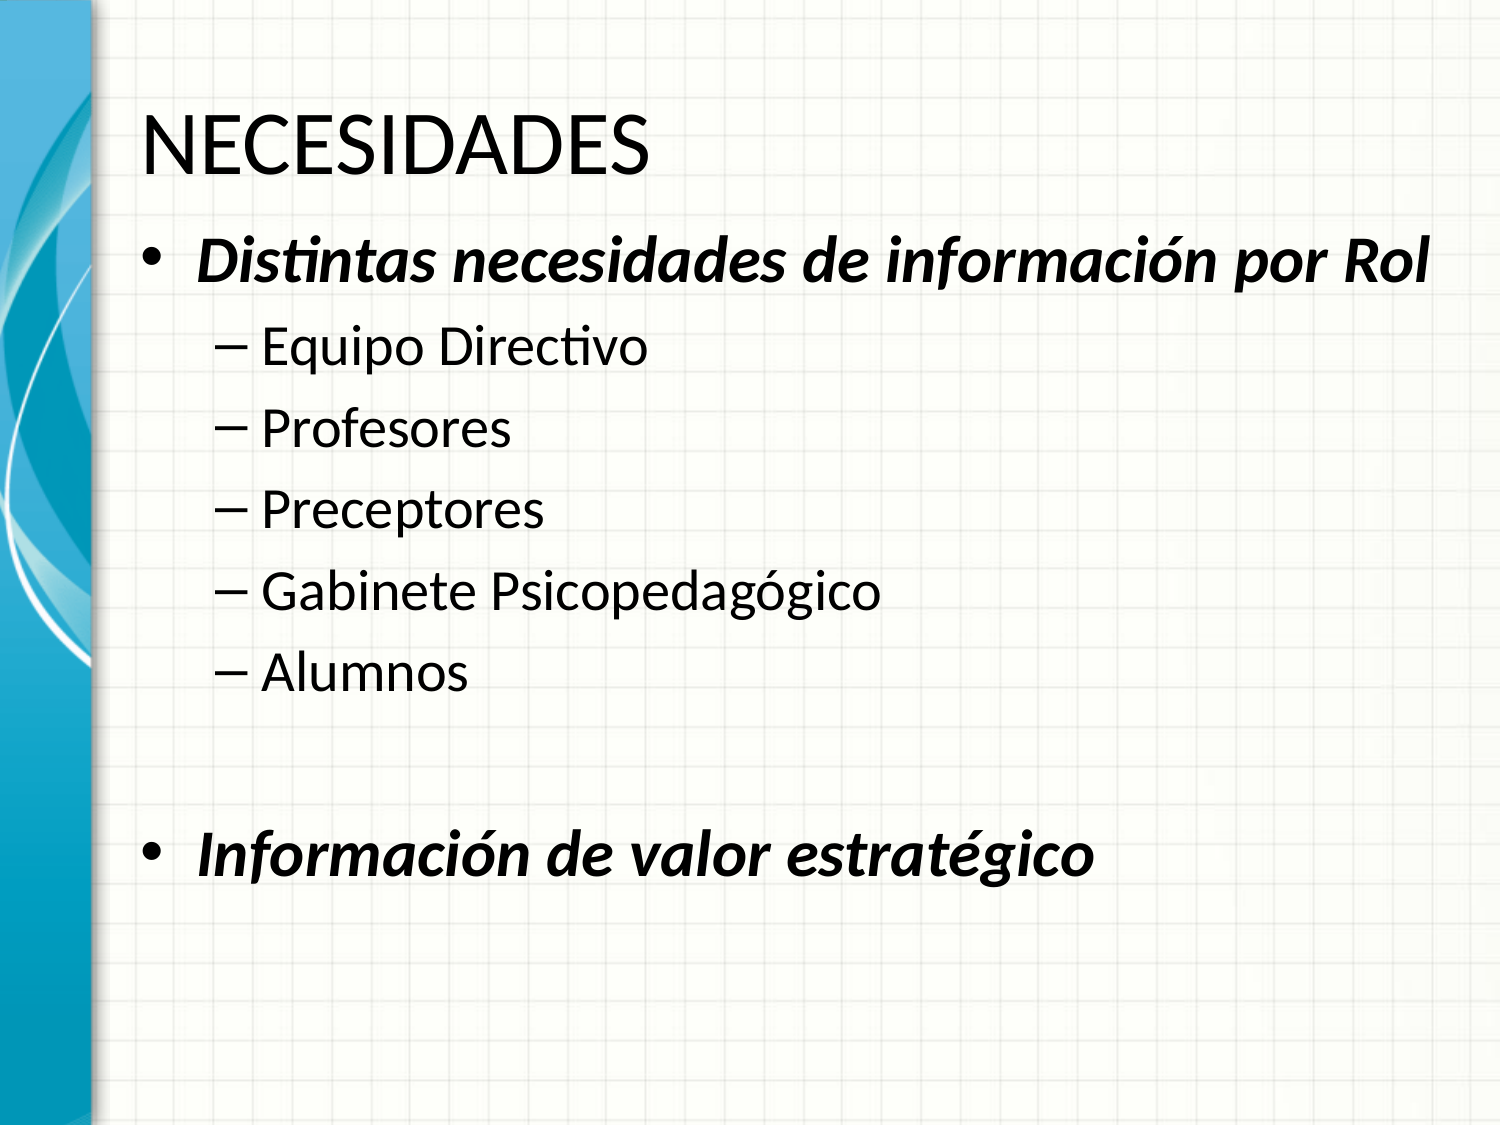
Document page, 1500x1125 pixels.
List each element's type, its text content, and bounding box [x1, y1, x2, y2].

picture [0, 0, 1500, 1125]
title NECESIDADES [125, 44, 1450, 208]
list Distintas necesidades de información por Rol Equipo Directivo Profesores Preceptores Gabinete Psicopedagógico Alumnos Información de valor estratégico [125, 208, 1450, 1106]
